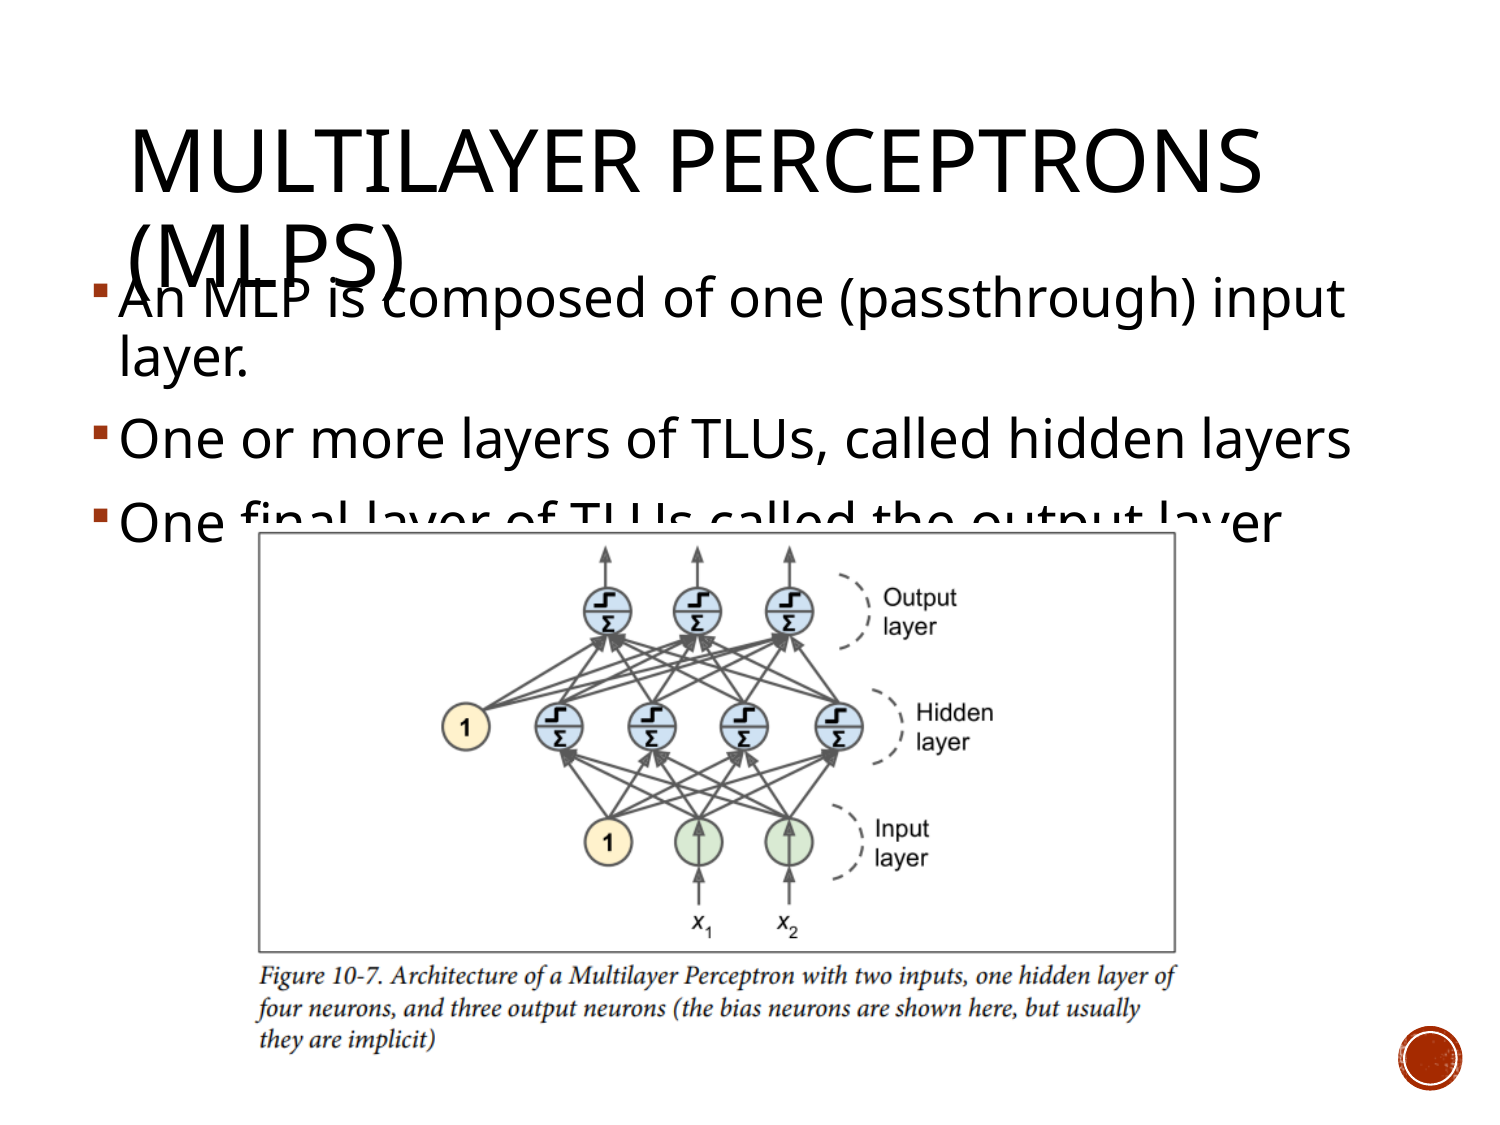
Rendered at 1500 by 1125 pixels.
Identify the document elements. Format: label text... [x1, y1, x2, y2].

list An MLP is composed of one (passthrough) input layer. One or more layers of TLUs, called hidden layers One final layer of TLUs called the output layer [75, 262, 1425, 563]
title Multilayer Perceptrons (MLPs) [112, 79, 1388, 262]
picture [236, 523, 1227, 1062]
